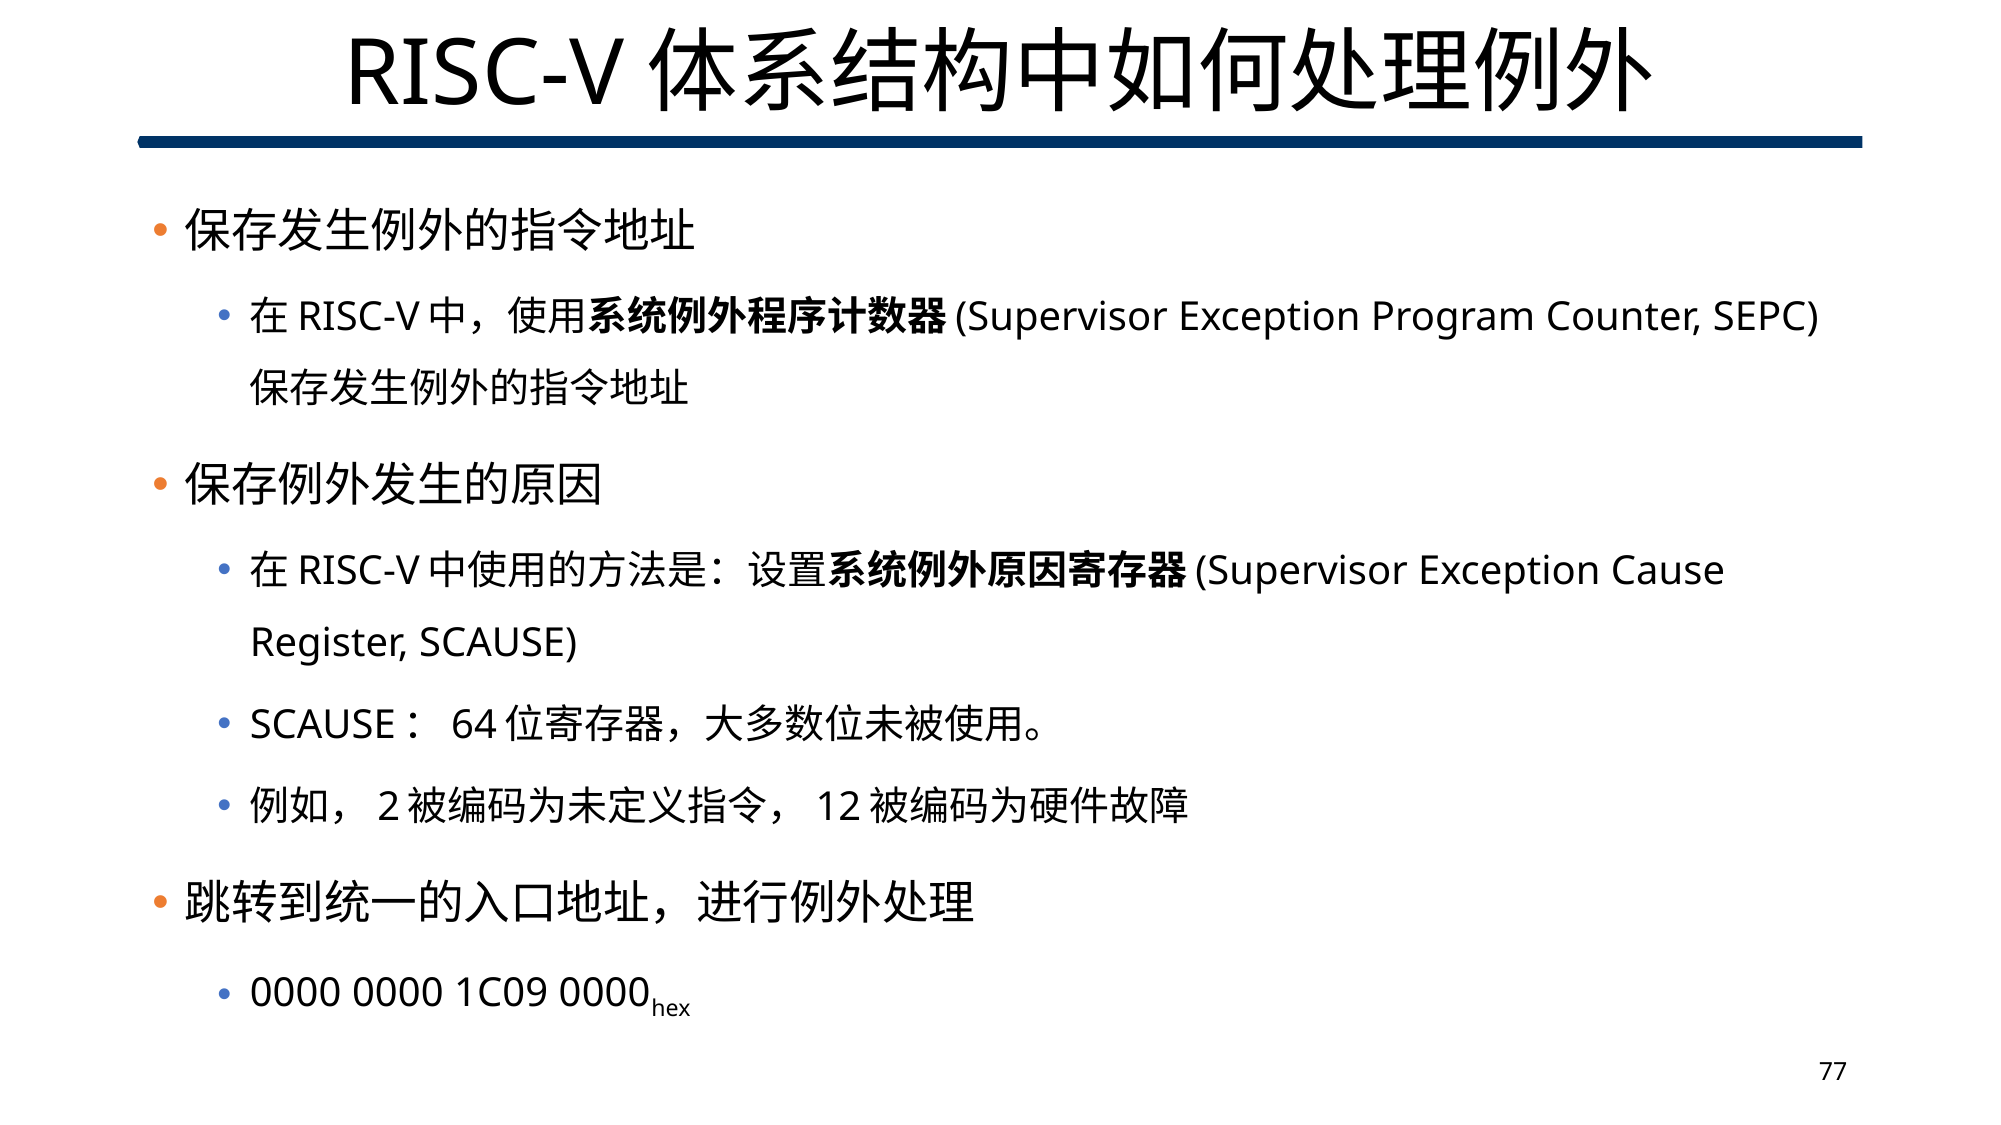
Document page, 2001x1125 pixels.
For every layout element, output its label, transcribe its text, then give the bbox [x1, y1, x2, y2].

slide_number 77 [1412, 1042, 1863, 1103]
title RISC-V体系结构中如何处理例外 [137, 24, 1863, 125]
list 保存发生例外的指令地址 在RISC-V中，使用系统例外程序计数器(Supervisor Exception Program Counter, SEPC)保存发生例外的指令地址 保存例外发生的原因 在RISC-V中使用的方法是：设置系统例外原因寄存器(Supervisor Exception Cause Register, SCAUSE) SCAUSE：64位寄存器，大多数位未被使用。 例如，2被编码为未定义指令，12被编码为硬件故障 跳转到统一的入口地址，进行例外处理 0000 0000 1C09 0000hex [137, 165, 1863, 1029]
